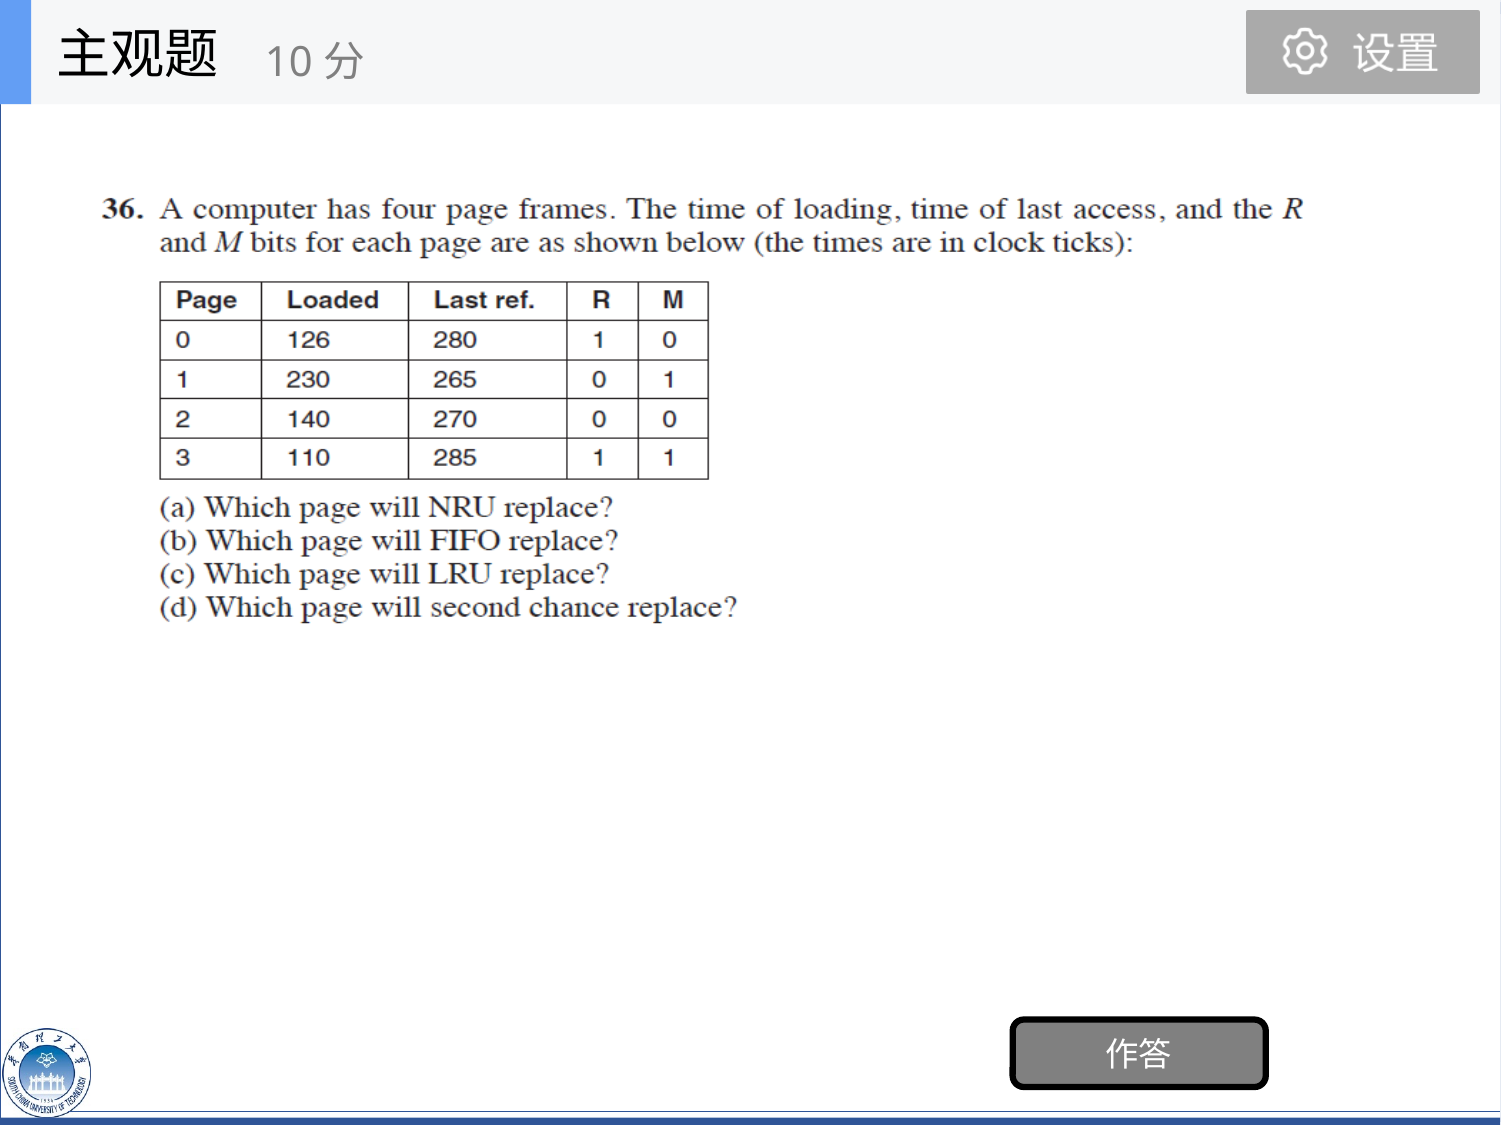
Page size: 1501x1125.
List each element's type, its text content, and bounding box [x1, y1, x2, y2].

text_box 请您编辑题干 [149, 105, 1351, 456]
text_box 作答 [1011, 1018, 1267, 1089]
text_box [0, 0, 1501, 105]
picture [84, 179, 1320, 631]
picture [1246, 10, 1480, 94]
picture [2, 1028, 91, 1117]
